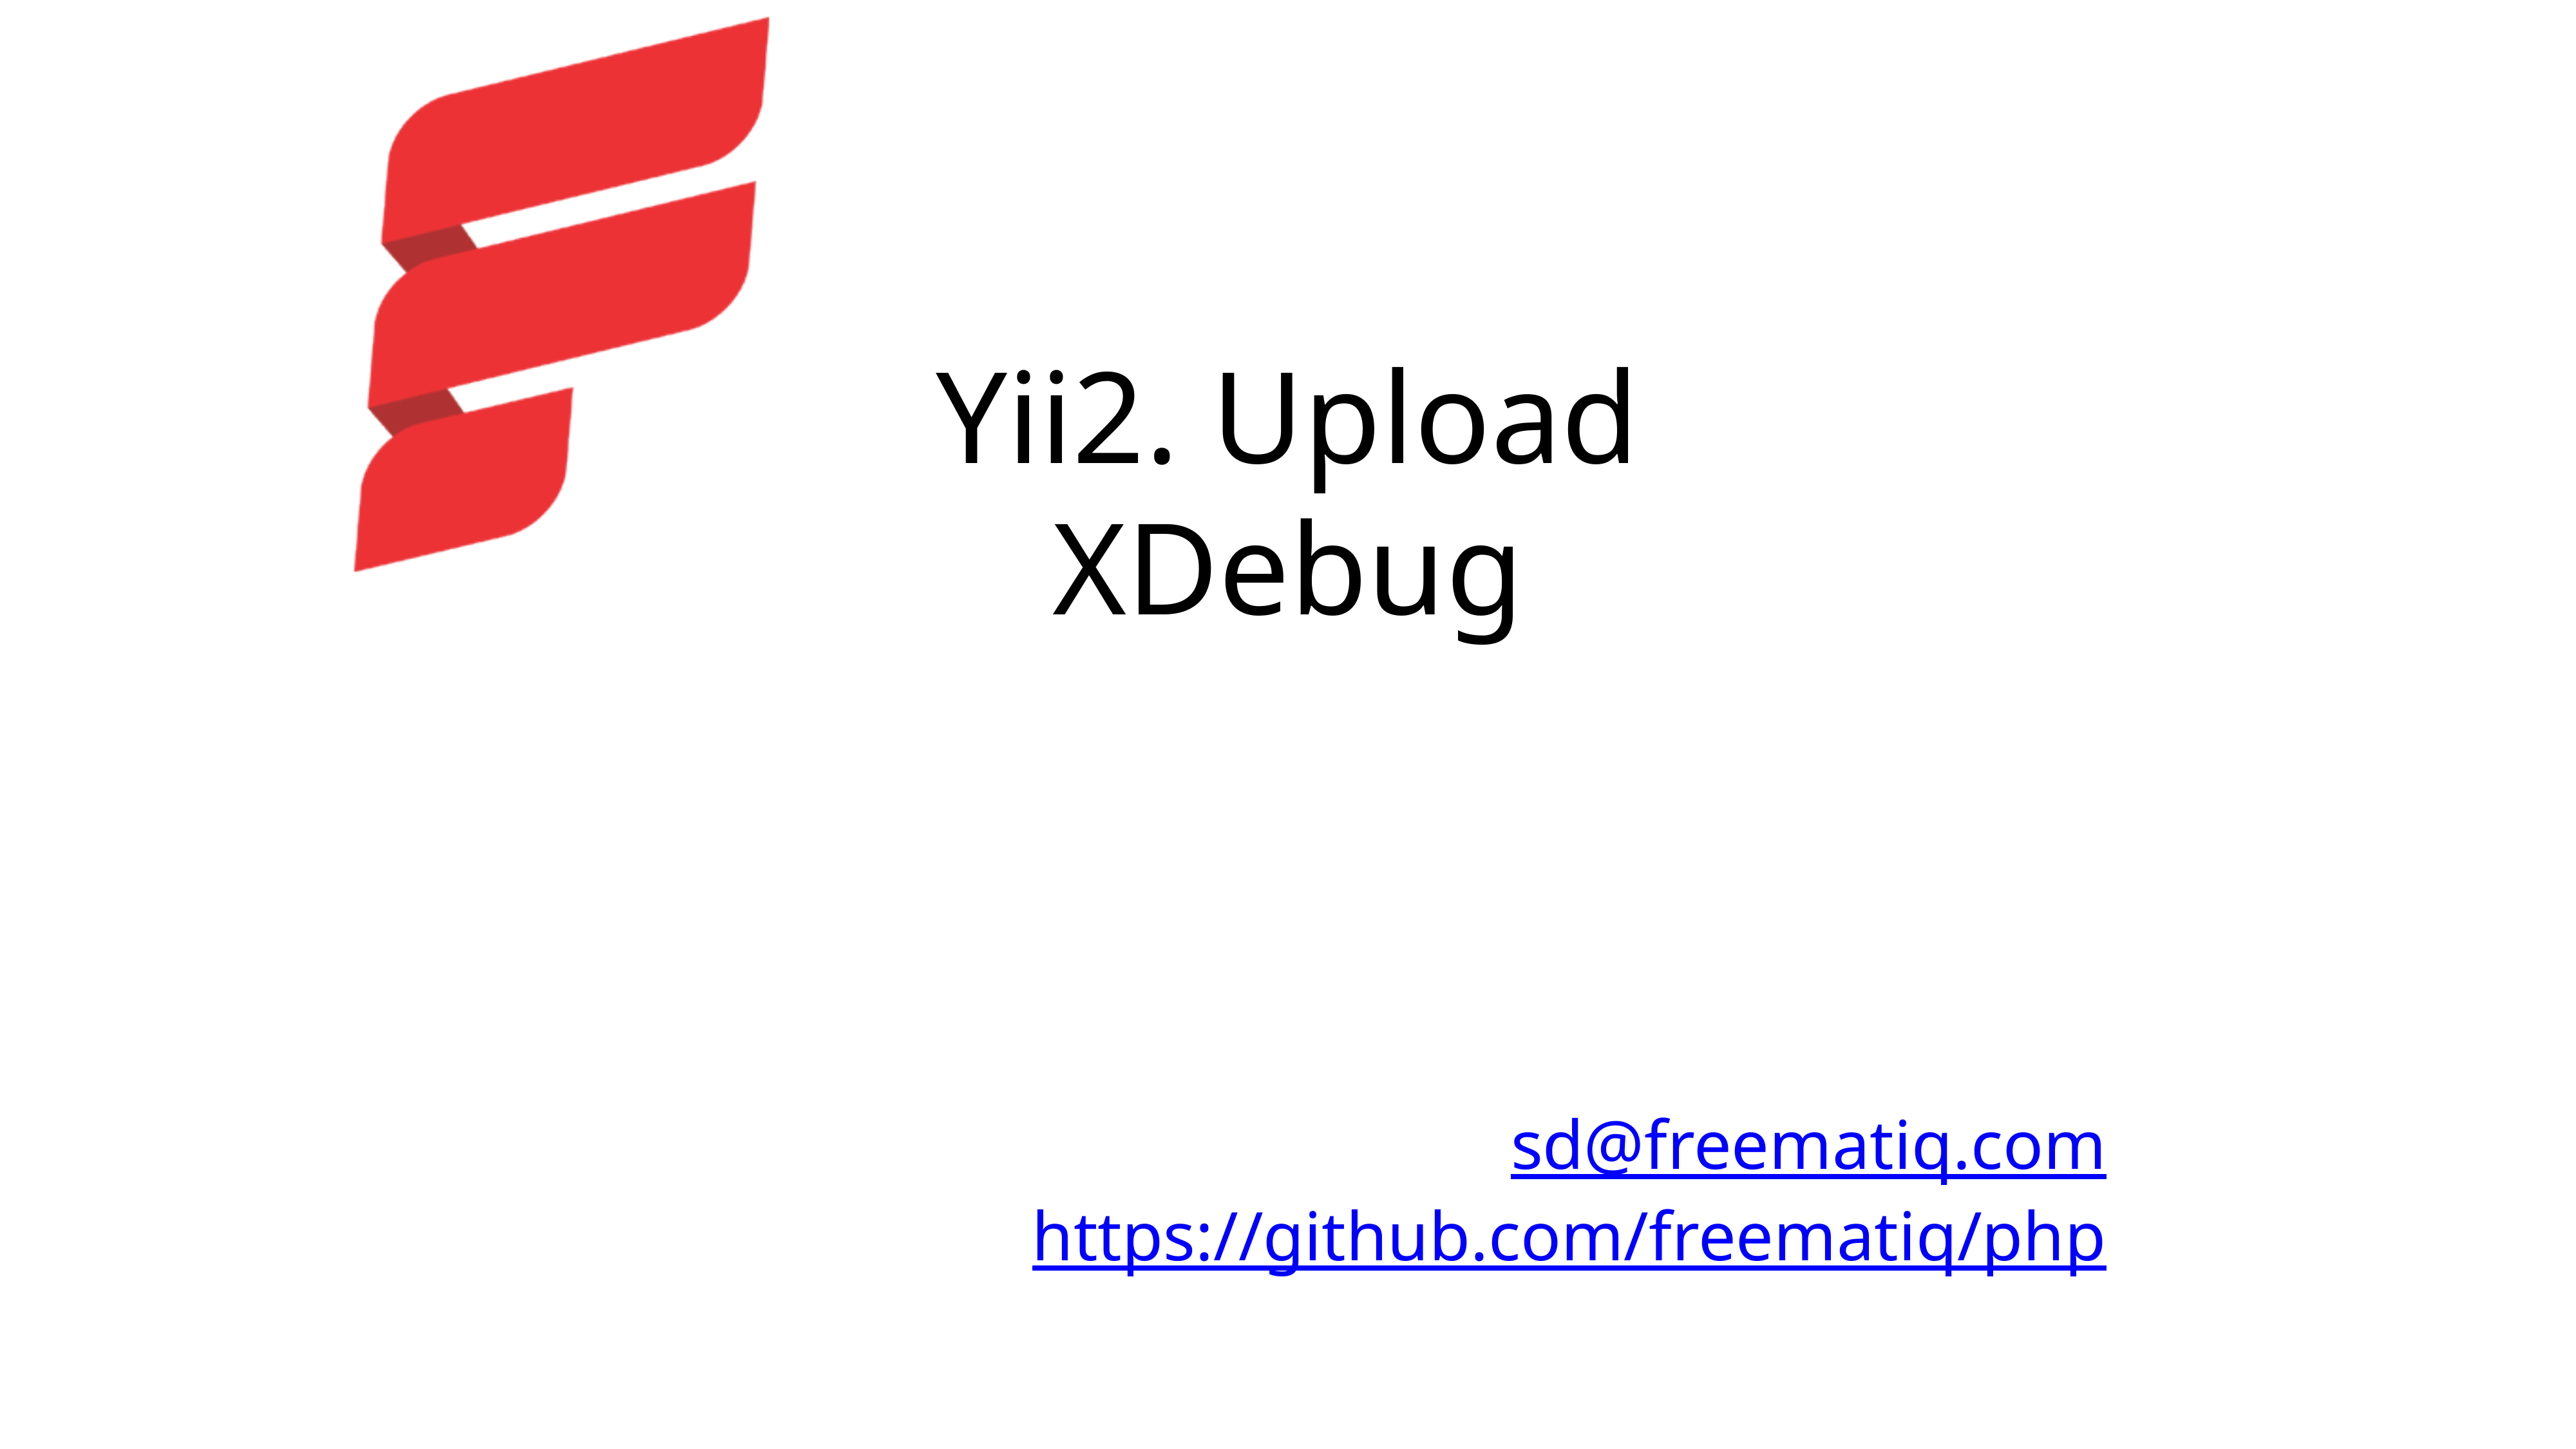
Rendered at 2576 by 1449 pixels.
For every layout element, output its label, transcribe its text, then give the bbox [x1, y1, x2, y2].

title Yii2. Upload XDebug [463, 328, 2113, 650]
text_box sd@freematiq.com https://github.com/freematiq/php [1019, 1094, 2114, 1293]
picture [281, 12, 848, 578]
